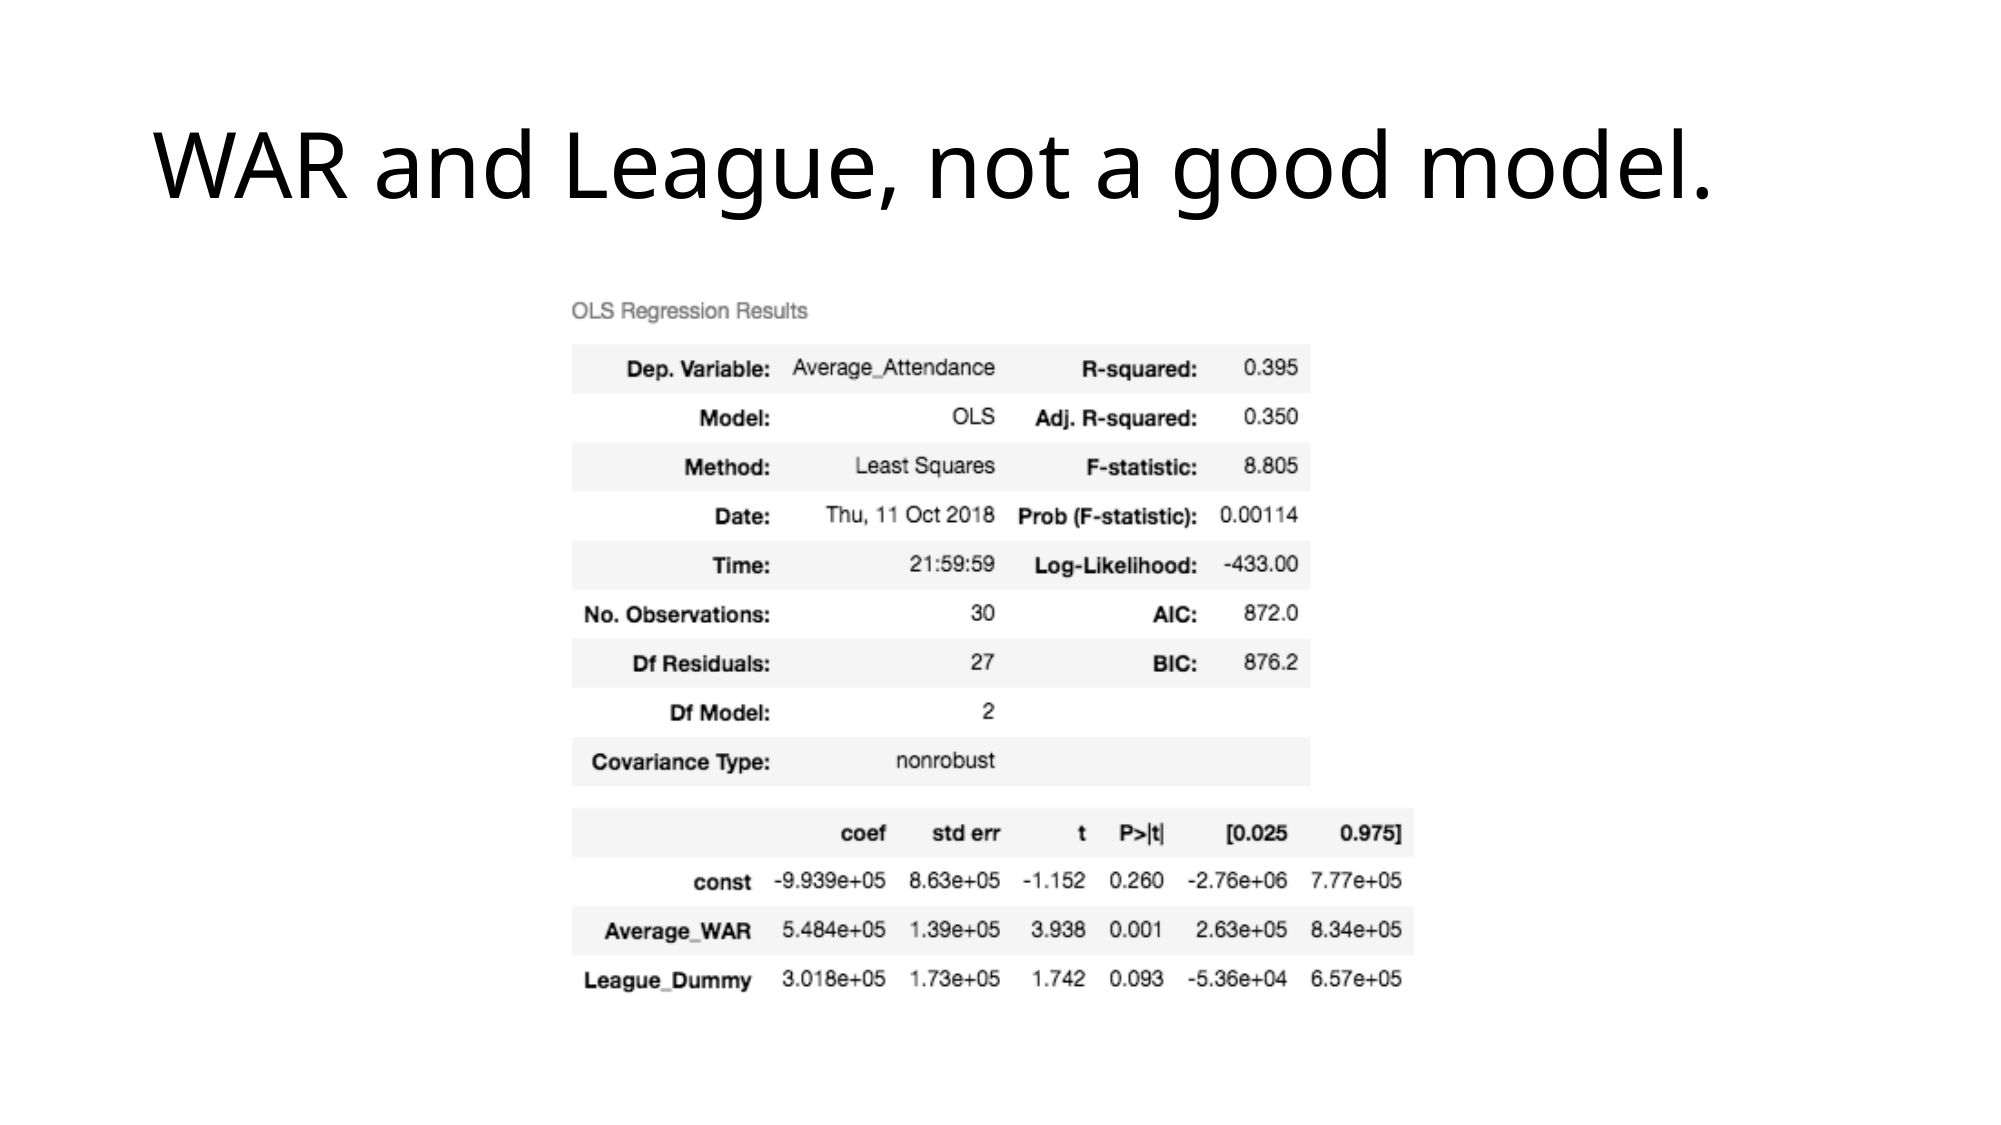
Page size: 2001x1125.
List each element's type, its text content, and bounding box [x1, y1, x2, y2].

title WAR and League, not a good model. [137, 59, 1863, 278]
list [137, 299, 1863, 1014]
